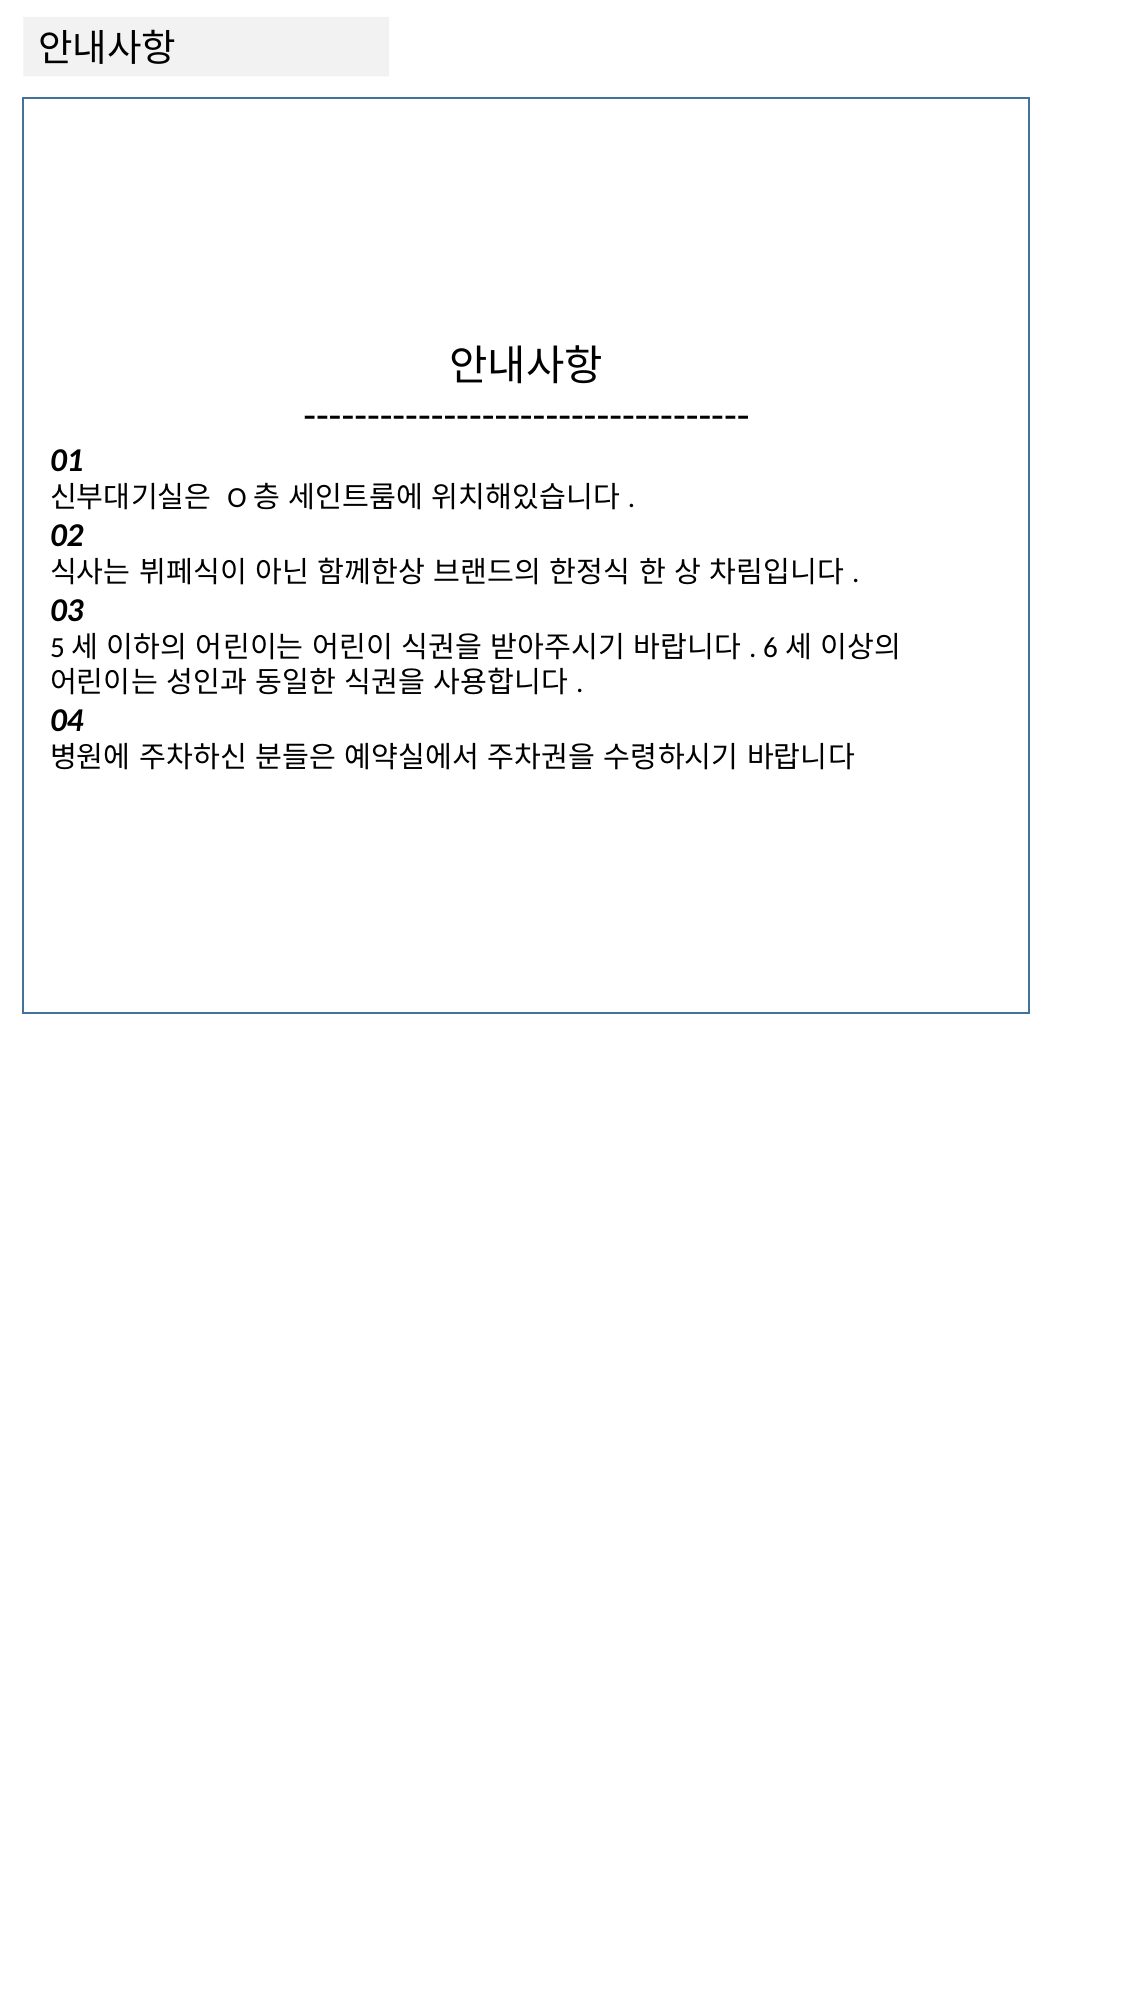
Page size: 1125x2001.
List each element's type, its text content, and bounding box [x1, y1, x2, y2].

text_box 안내사항 ----------------------------------- 01 신부대기실은 O층 세인트룸에 위치해있습니다. 02 식사는 뷔페식이 아닌 함께한상 브랜드의 한정식 한 상 차림입니다. 03 5세 이하의 어린이는 어린이 식권을 받아주시기 바랍니다. 6세 이상의 어린이는 성인과 동일한 식권을 사용합니다. 04 병원에 주차하신 분들은 예약실에서 주차권을 수령하시기 바랍니다 [22, 97, 1030, 1014]
text_box 안내사항 [23, 16, 390, 77]
